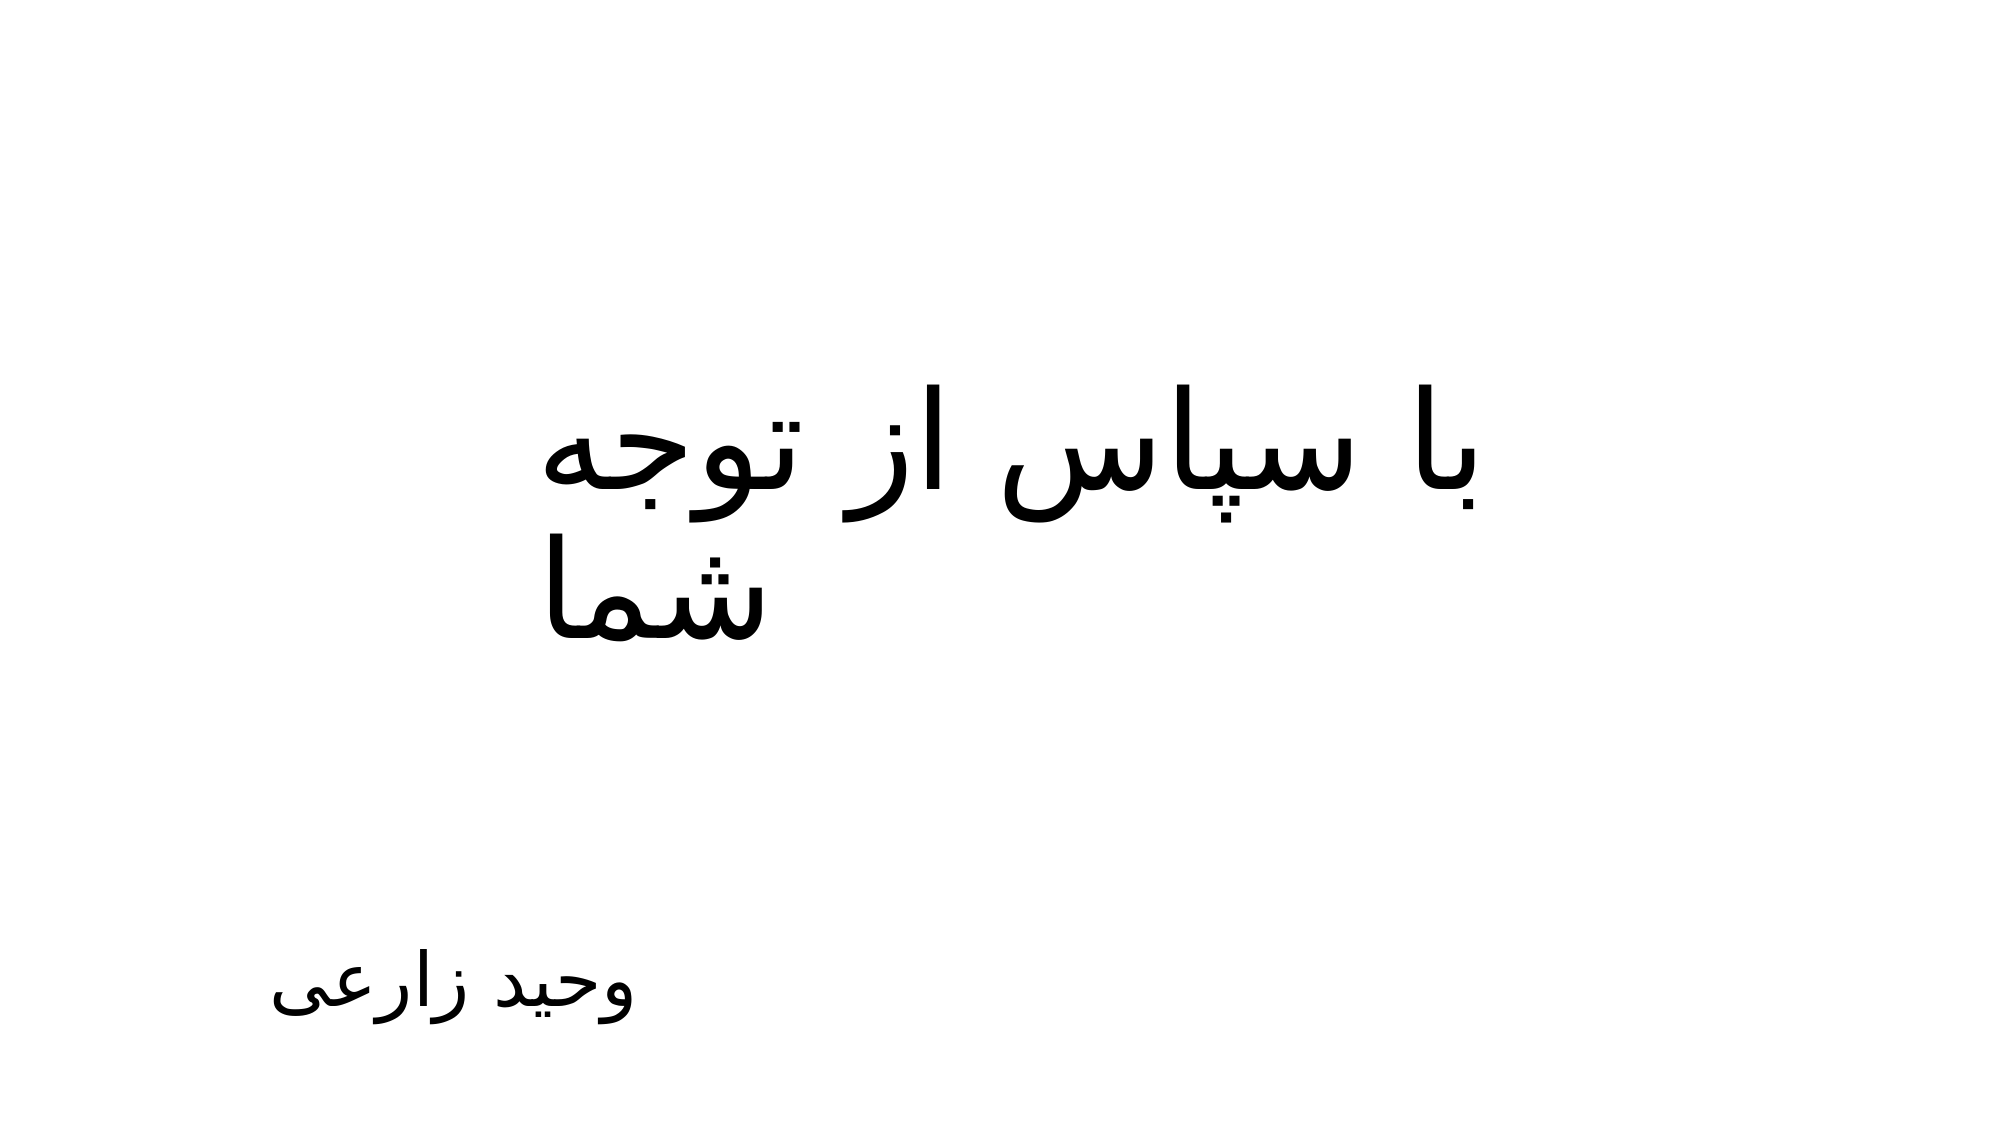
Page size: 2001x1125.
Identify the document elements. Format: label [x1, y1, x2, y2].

list [521, 363, 1515, 548]
text_box [255, 923, 654, 1029]
